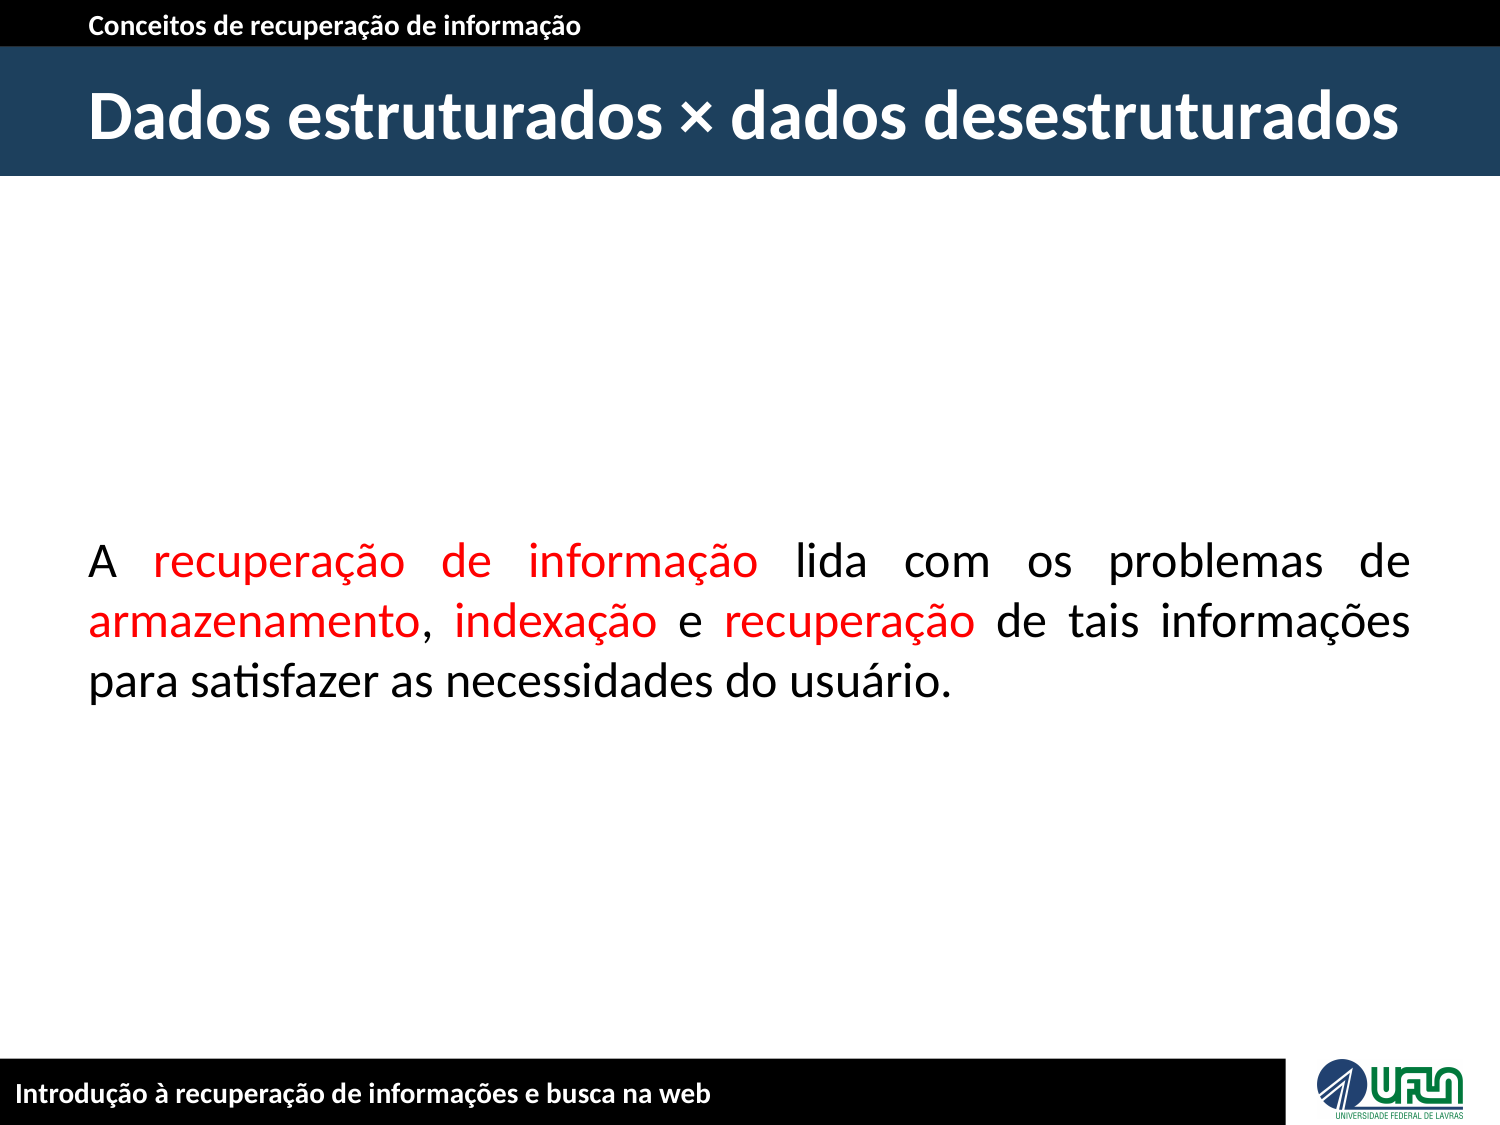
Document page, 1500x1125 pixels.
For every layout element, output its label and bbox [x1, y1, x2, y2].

text_box [0, 0, 1500, 1125]
